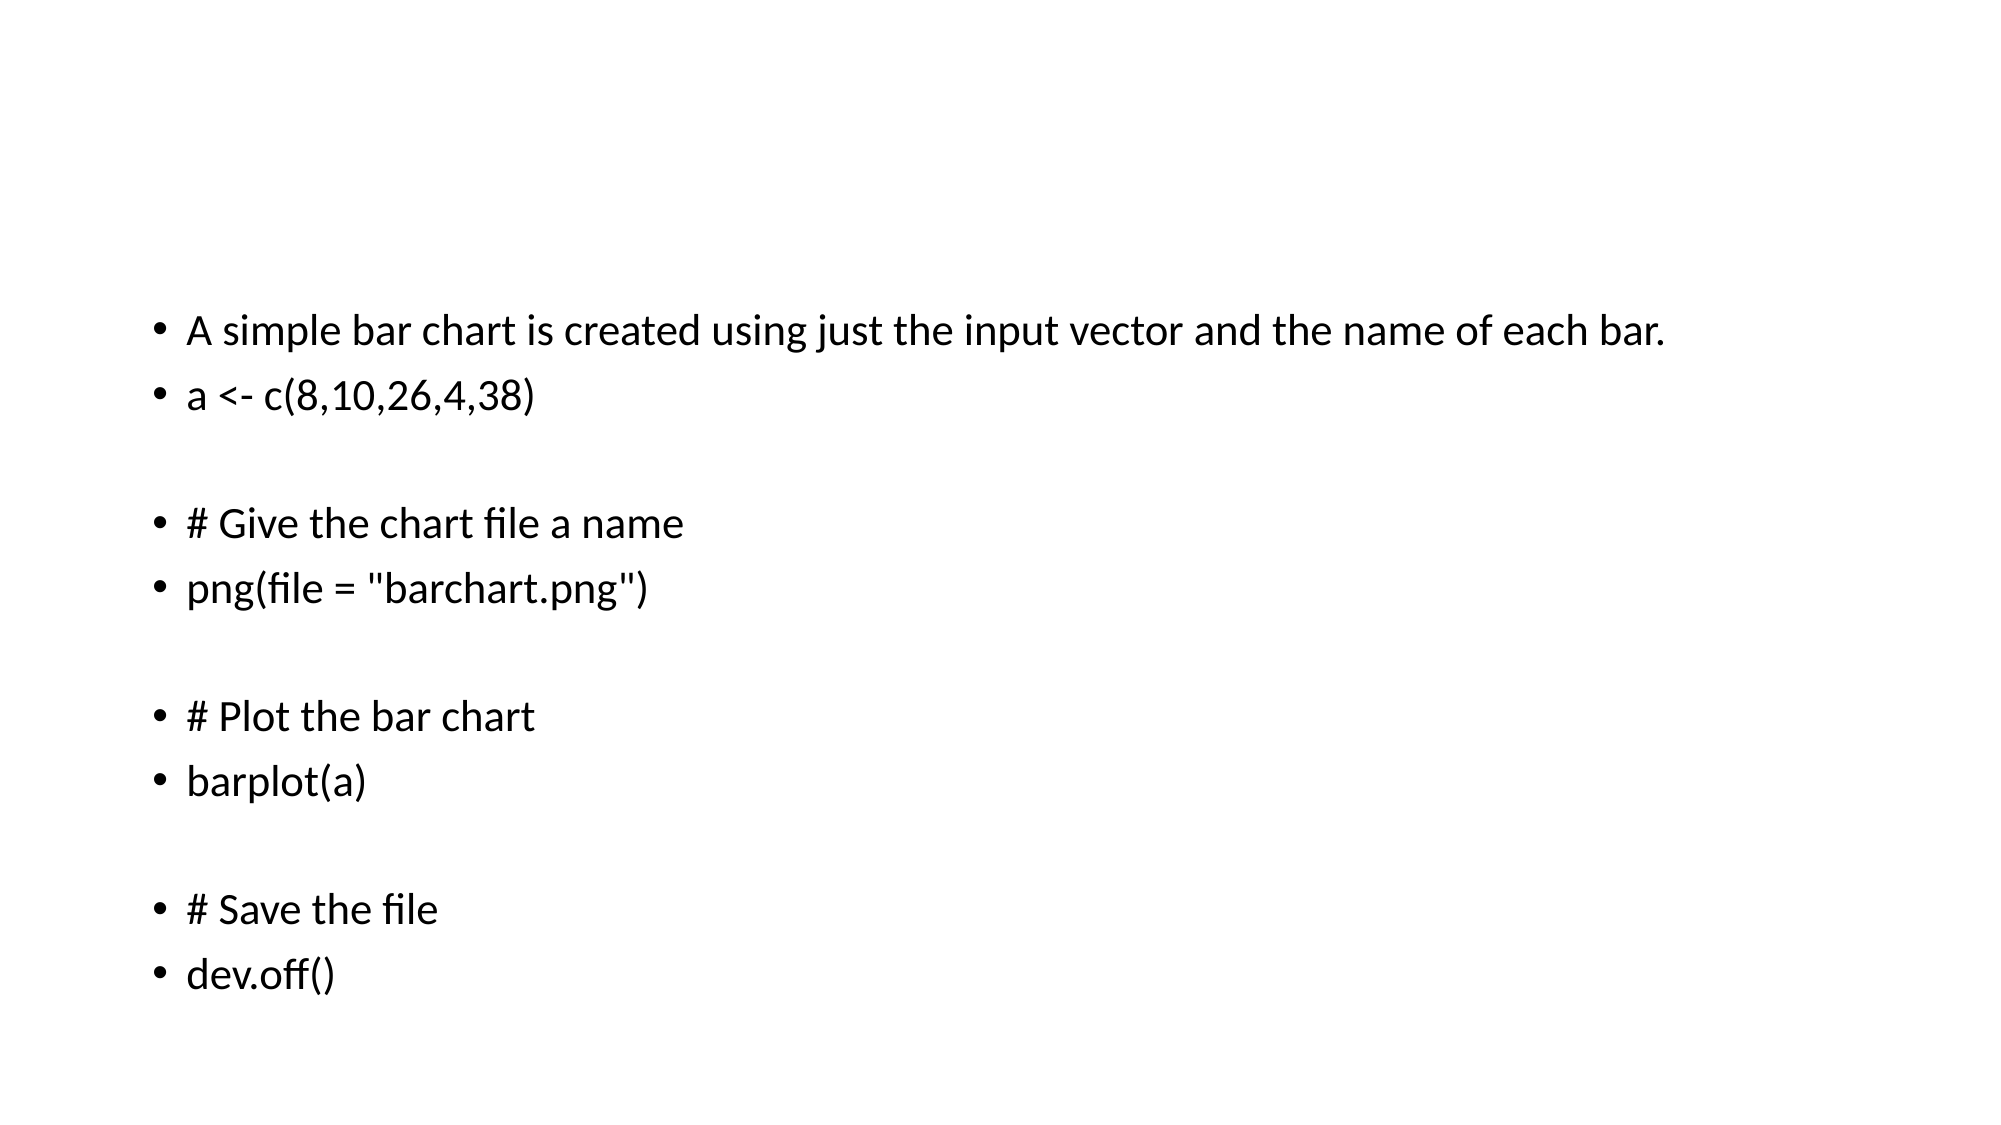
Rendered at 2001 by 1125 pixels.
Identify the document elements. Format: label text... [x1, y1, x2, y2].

list A simple bar chart is created using just the input vector and the name of each bar. a <- c(8,10,26,4,38) # Give the chart file a name png(file = "barchart.png") # Plot the bar chart barplot(a) # Save the file dev.off() [137, 299, 1863, 1014]
